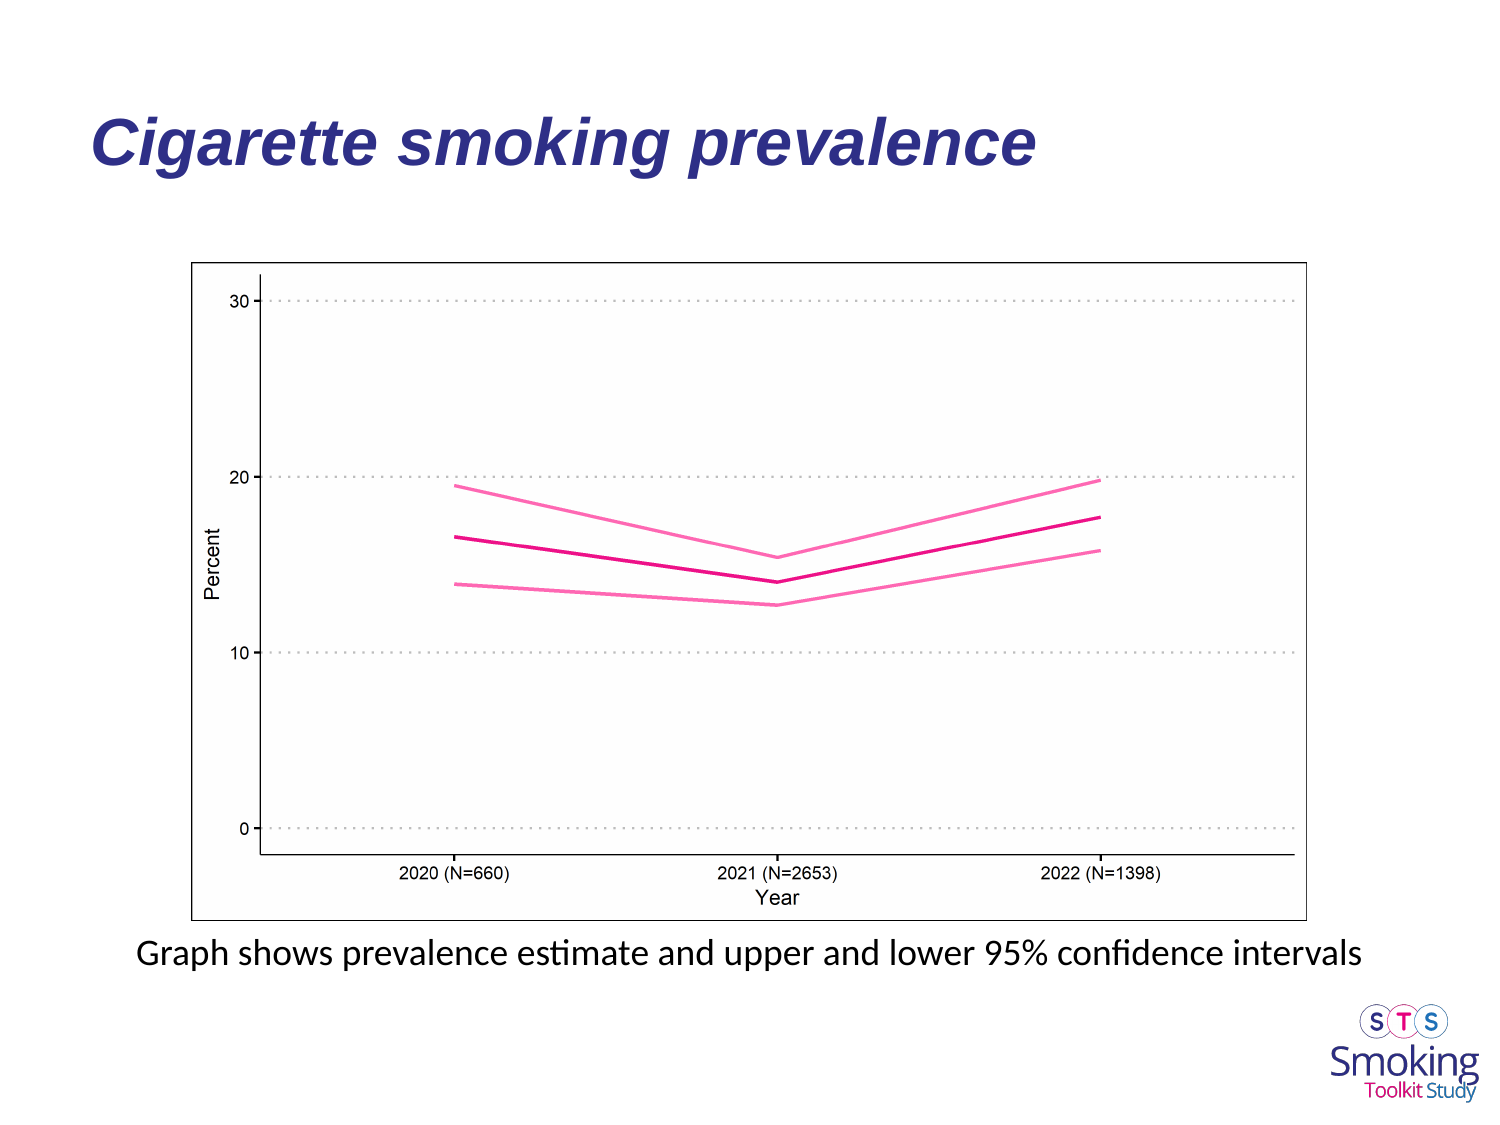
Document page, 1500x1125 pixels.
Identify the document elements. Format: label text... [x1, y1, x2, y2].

picture [191, 262, 1307, 921]
picture [1329, 1004, 1479, 1103]
text_box Graph shows prevalence estimate and upper and lower 95% confidence intervals [74, 920, 1425, 1005]
title Cigarette smoking prevalence [75, 45, 1425, 233]
